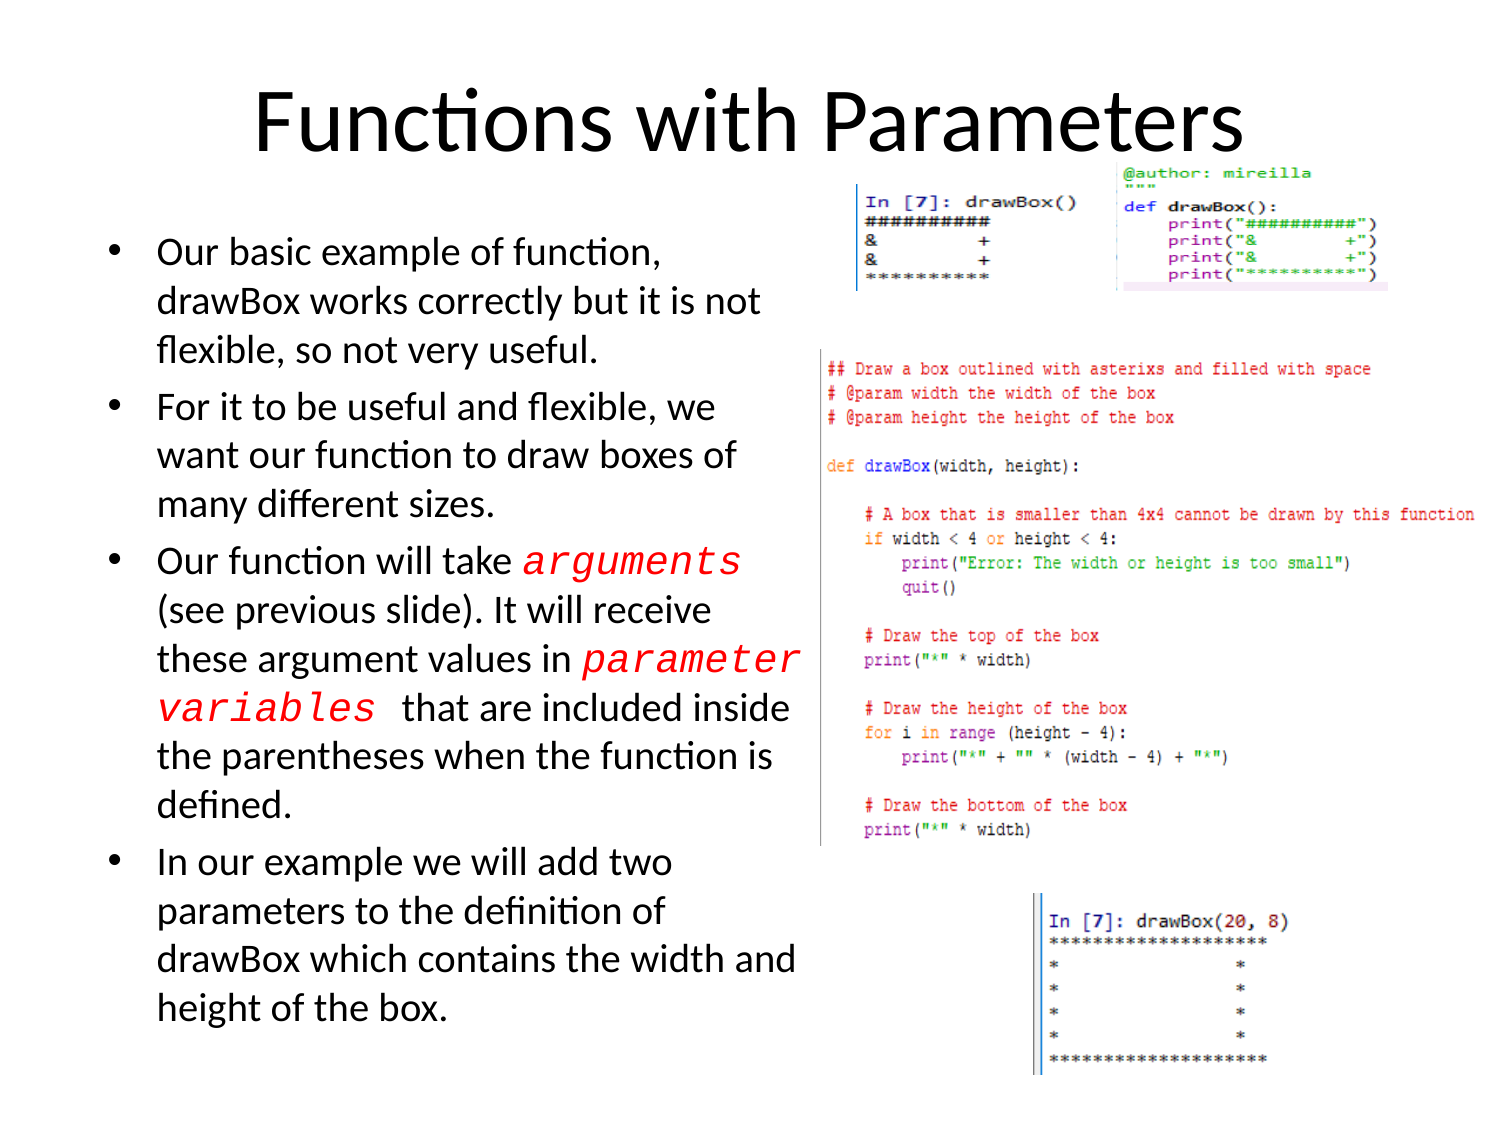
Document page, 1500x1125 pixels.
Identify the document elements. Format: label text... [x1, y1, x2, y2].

list Our basic example of function, drawBox works correctly but it is not flexible, so not very useful. For it to be useful and flexible, we want our function to draw boxes of many different sizes. Our function will take arguments (see previous slide). It will receive these argument values in parameter variables that are included inside the parentheses when the function is defined. In our example we will add two parameters to the definition of drawBox which contains the width and height of the box. [92, 217, 822, 1042]
title Functions with Parameters [75, 45, 1425, 185]
picture [855, 184, 1093, 291]
picture [1033, 893, 1309, 1075]
picture [1115, 162, 1389, 291]
picture [820, 349, 1483, 847]
